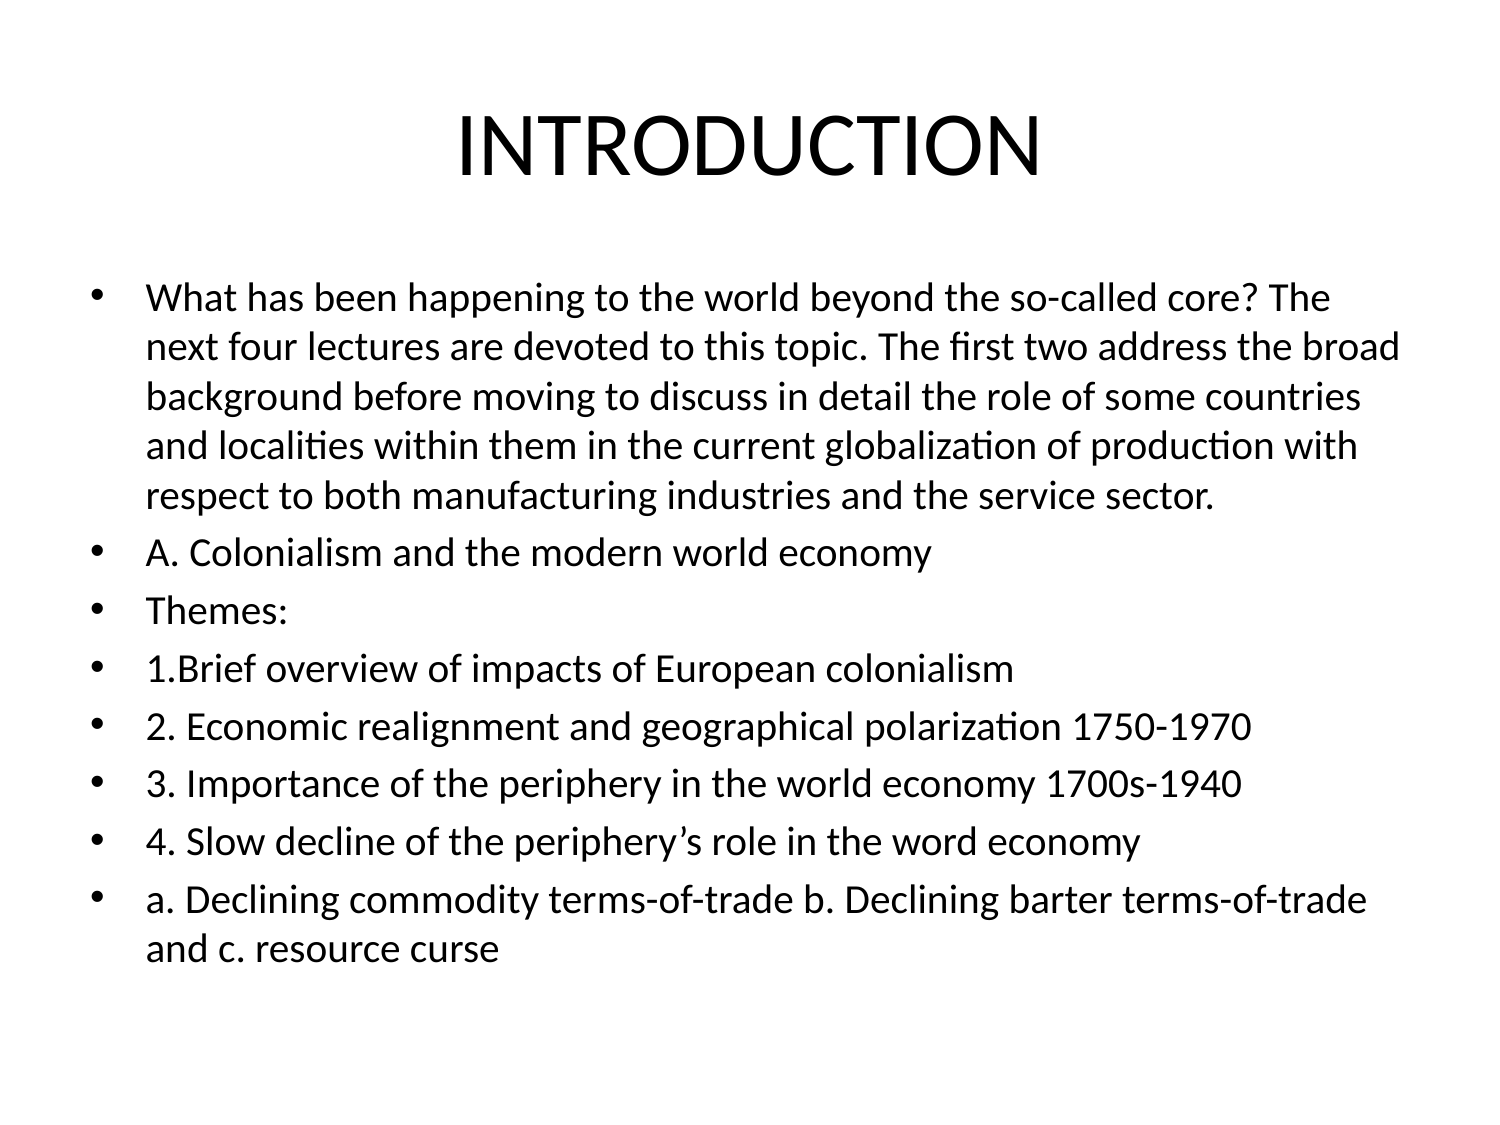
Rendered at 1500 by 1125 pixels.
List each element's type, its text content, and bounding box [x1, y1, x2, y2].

title INTRODUCTION [75, 45, 1425, 233]
list What has been happening to the world beyond the so-called core? The next four lectures are devoted to this topic. The first two address the broad background before moving to discuss in detail the role of some countries and localities within them in the current globalization of production with respect to both manufacturing industries and the service sector. A. Colonialism and the modern world economy Themes: 1.Brief overview of impacts of European colonialism 2. Economic realignment and geographical polarization 1750-1970 3. Importance of the periphery in the world economy 1700s-1940 4. Slow decline of the periphery’s role in the word economy a. Declining commodity terms-of-trade b. Declining barter terms-of-trade and c. resource curse [75, 262, 1425, 1005]
